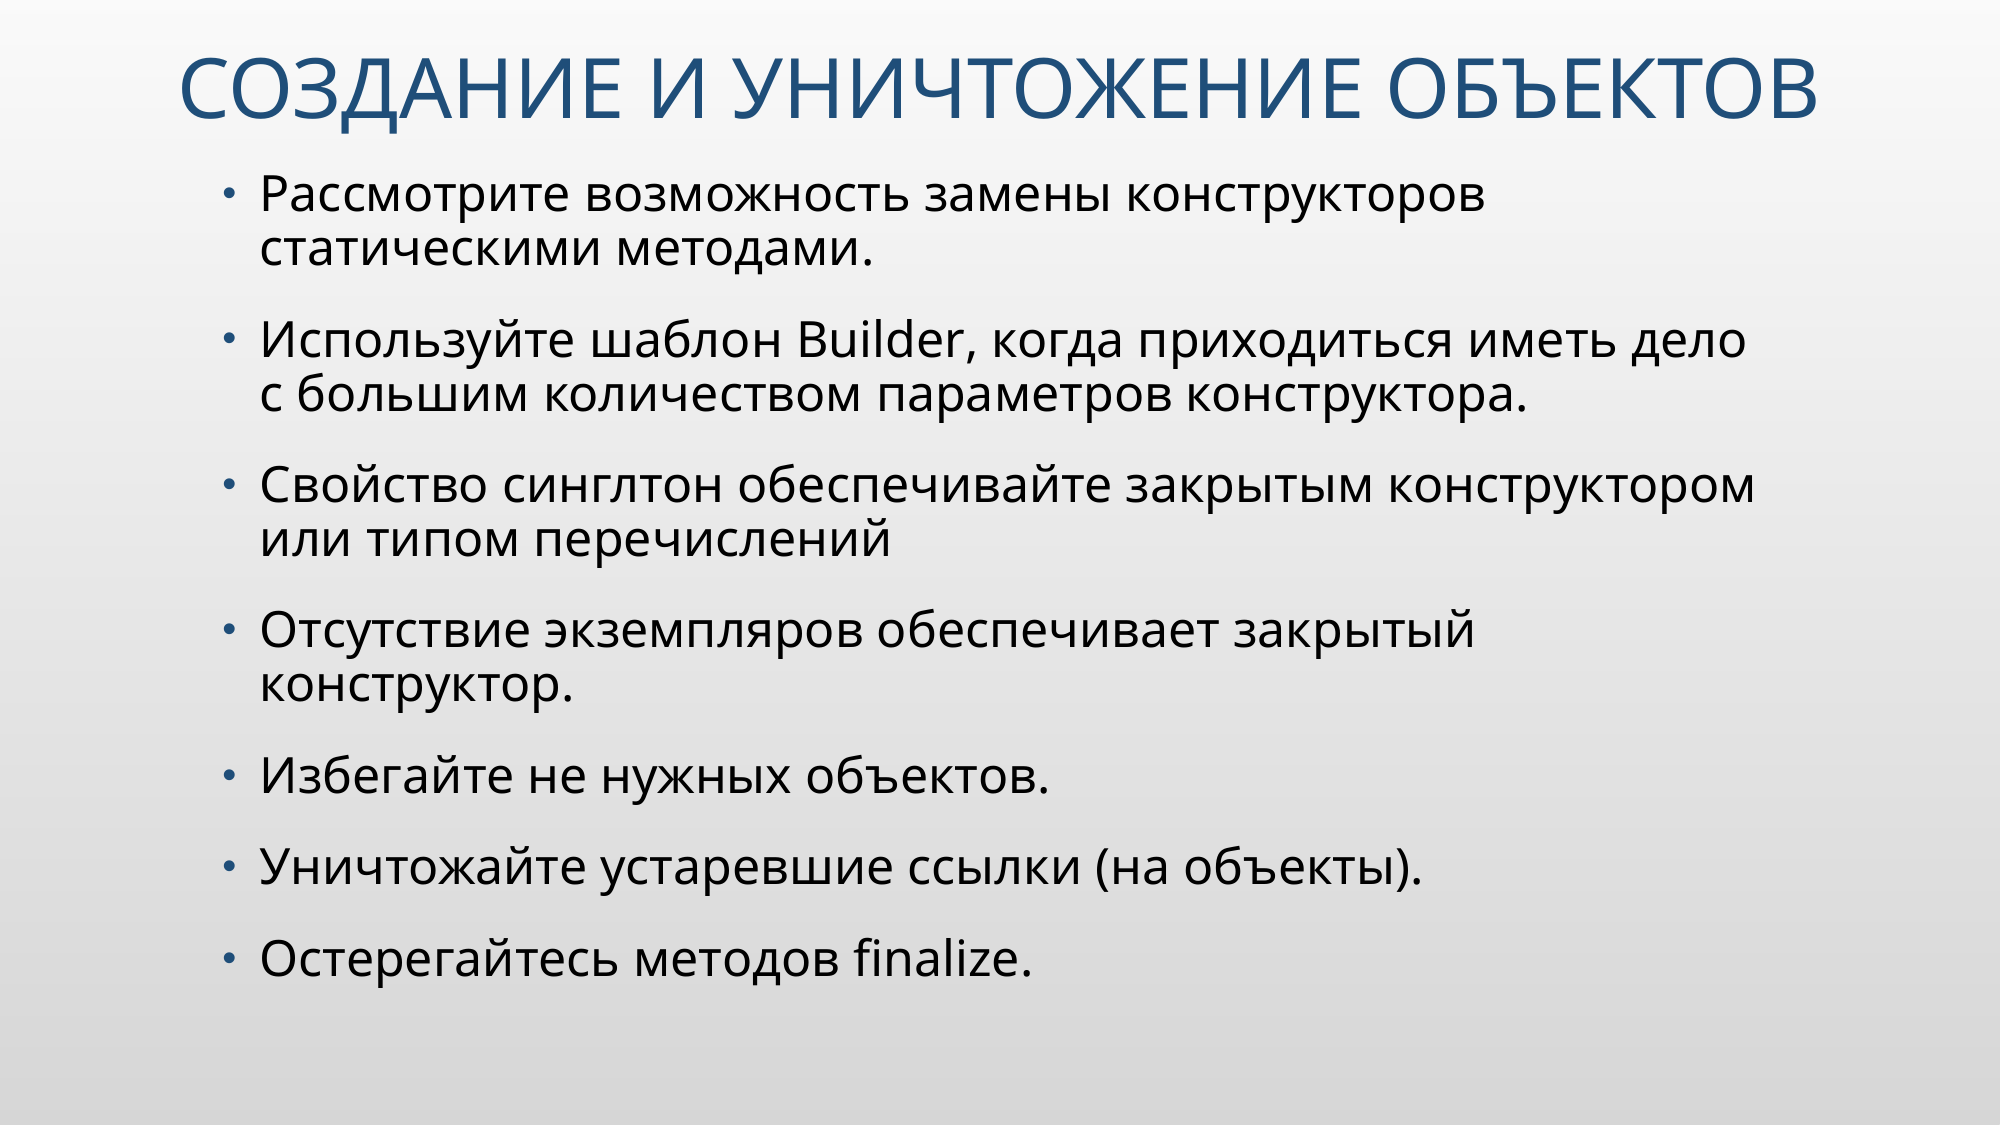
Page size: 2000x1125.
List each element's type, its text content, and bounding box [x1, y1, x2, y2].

title Создание и уничтожение объектов [143, 30, 1857, 145]
list Рассмотрите возможность замены конструкторов статическими методами. Используйте шаблон Builder, когда приходиться иметь дело с большим количеством параметров конструктора. Свойство синглтон обеспечивайте закрытым конструктором или типом перечислений Отсутствие экземпляров обеспечивает закрытый конструктор. Избегайте не нужных объектов. Уничтожайте устаревшие ссылки (на объекты). Остерегайтесь методов finalize. [199, 160, 1800, 1012]
